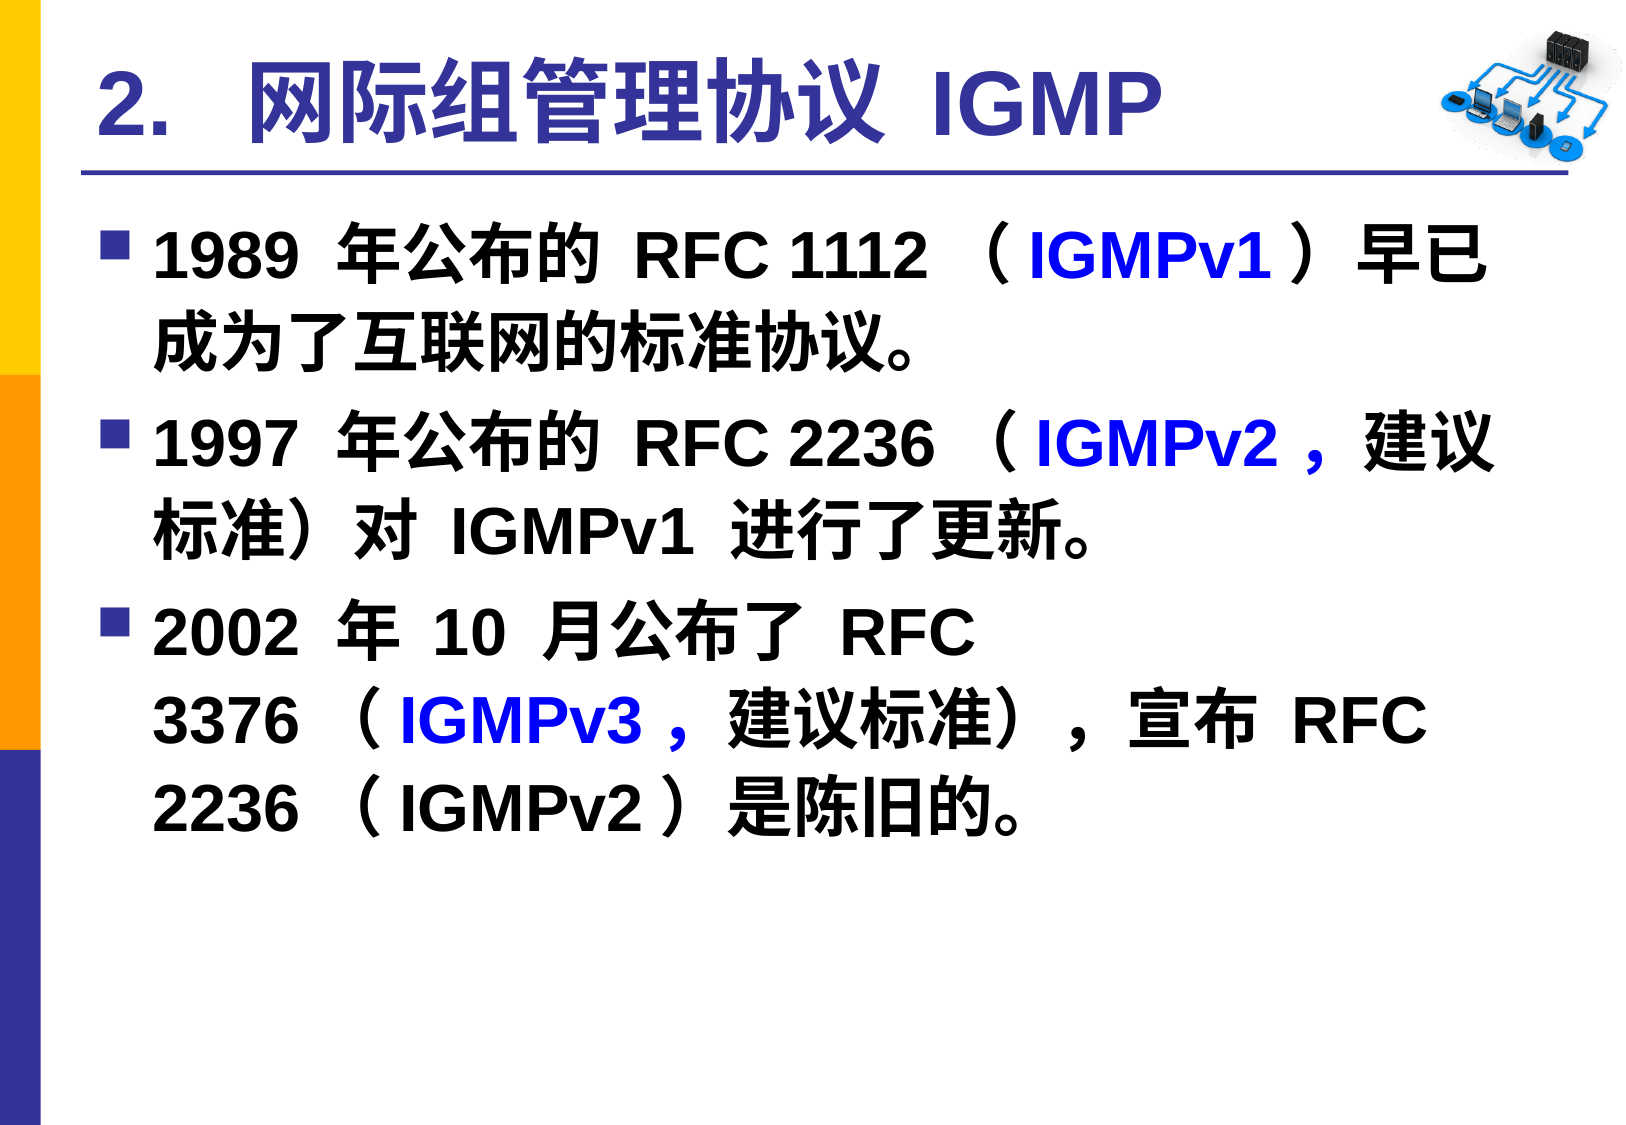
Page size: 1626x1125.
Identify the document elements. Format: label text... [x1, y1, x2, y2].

list 1989 年公布的 RFC 1112（IGMPv1）早已成为了互联网的标准协议。 1997 年公布的 RFC 2236（IGMPv2，建议标准）对 IGMPv1 进行了更新。 2002 年 10 月公布了 RFC 3376（IGMPv3，建议标准），宣布 RFC 2236（IGMPv2）是陈旧的。 [81, 196, 1569, 1006]
picture [1438, 30, 1624, 165]
title 2. 网际组管理协议 IGMP [81, 30, 1569, 161]
